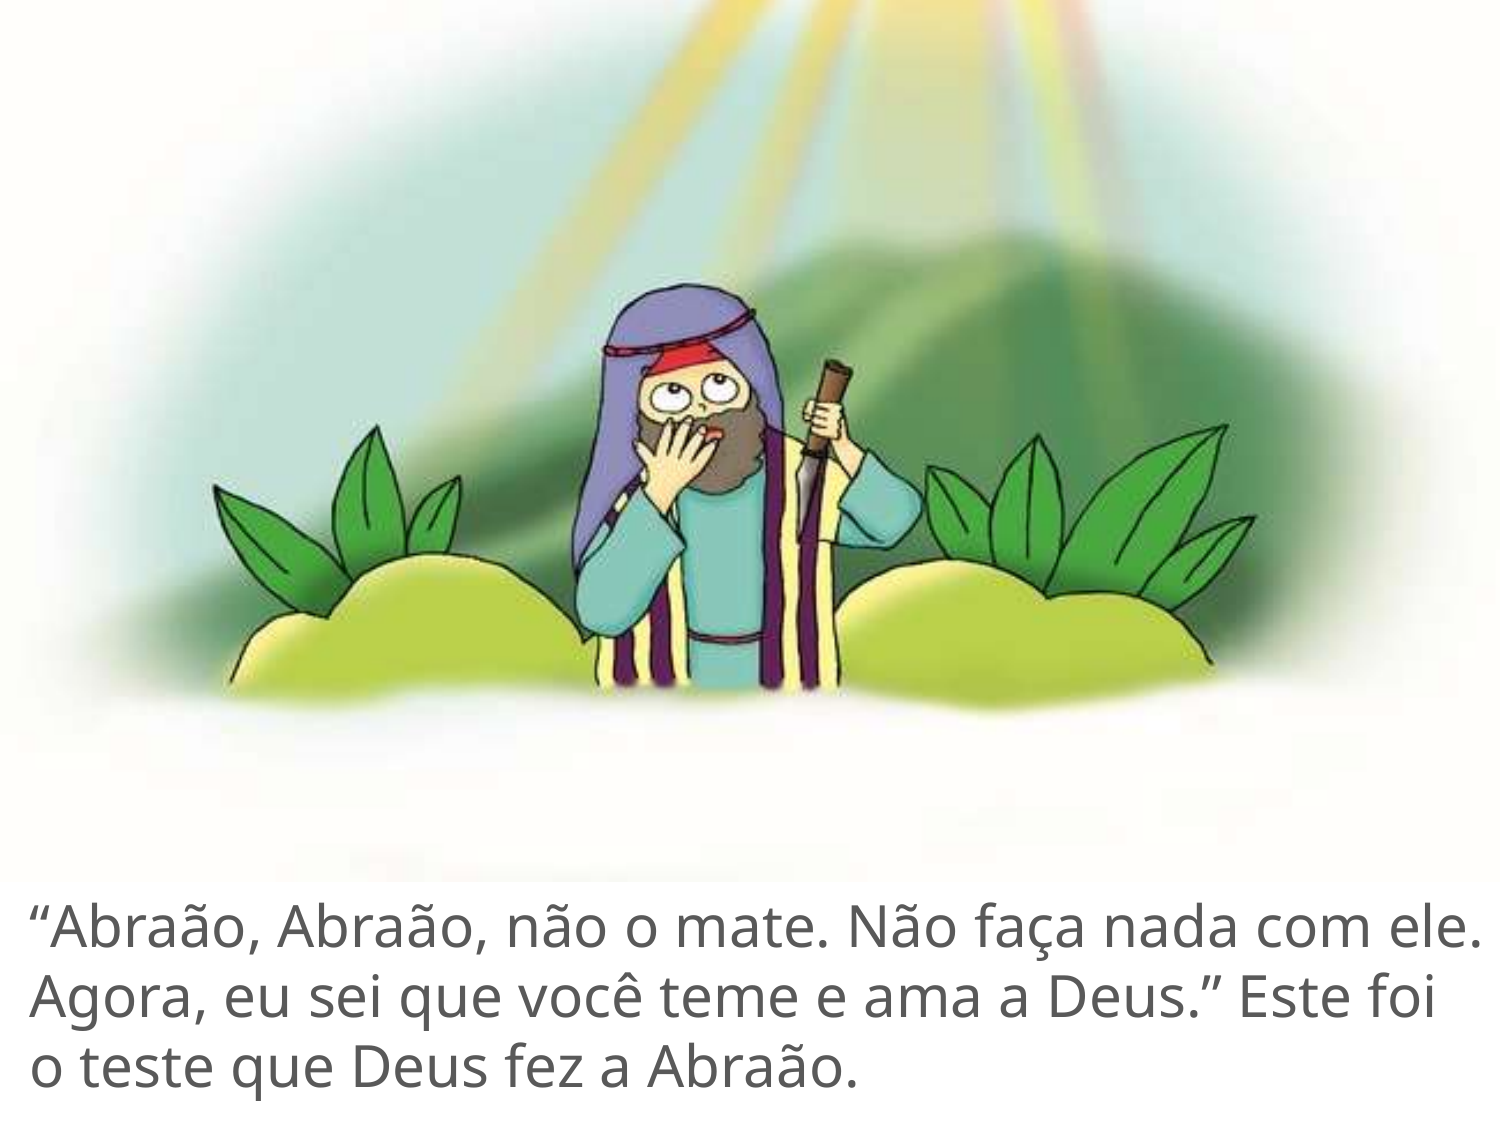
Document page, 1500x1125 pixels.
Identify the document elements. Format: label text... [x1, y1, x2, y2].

picture [0, 0, 1500, 882]
text_box “Abraão, Abraão, não o mate. Não faça nada com ele. Agora, eu sei que você teme e ama a Deus.” Este foi o teste que Deus fez a Abraão. [14, 889, 1500, 1107]
